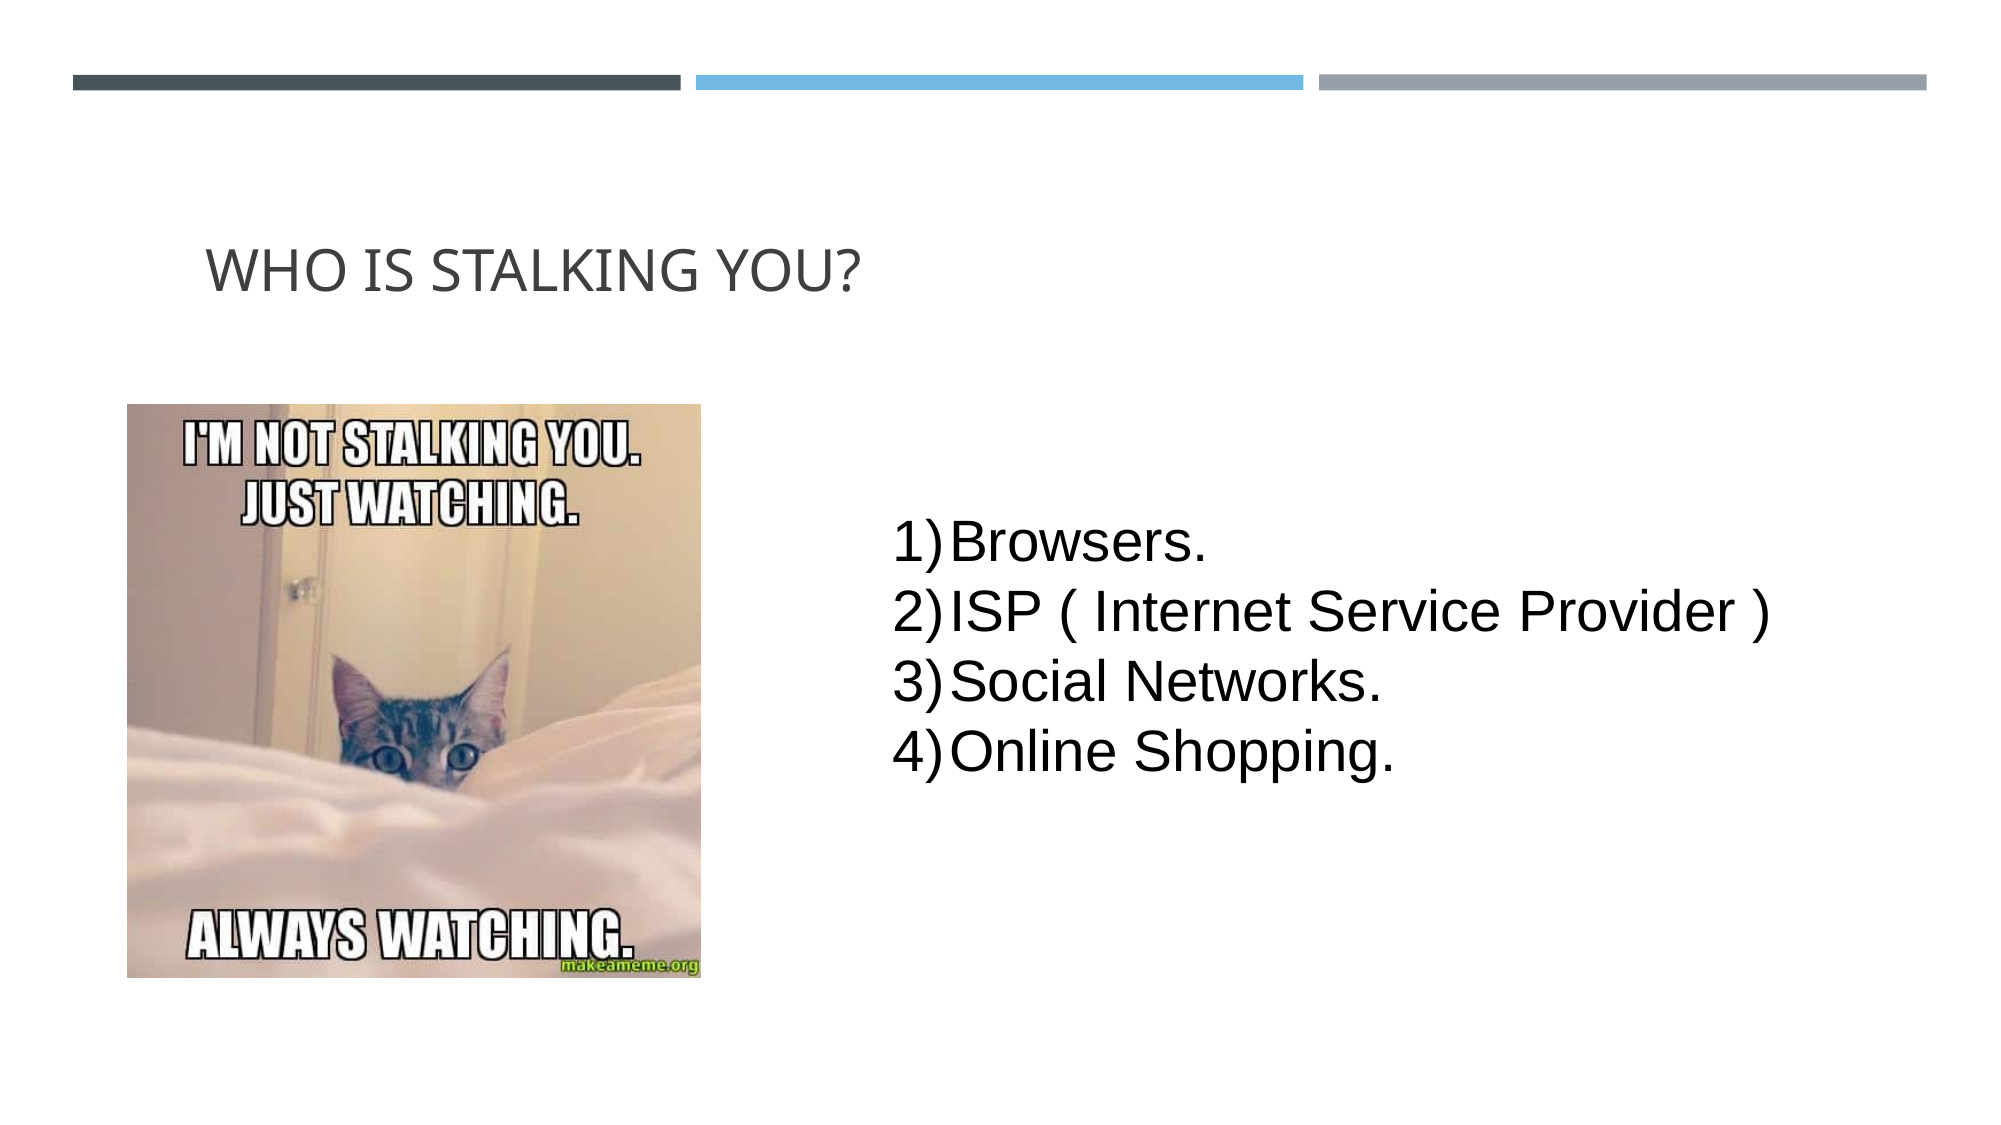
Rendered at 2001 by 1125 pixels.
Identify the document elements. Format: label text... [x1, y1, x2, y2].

title WHO IS STALKING YOU? [190, 115, 2000, 311]
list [126, 404, 701, 979]
text_box Browsers. ISP ( Internet Service Provider ) Social Networks. Online Shopping. [877, 495, 1820, 836]
